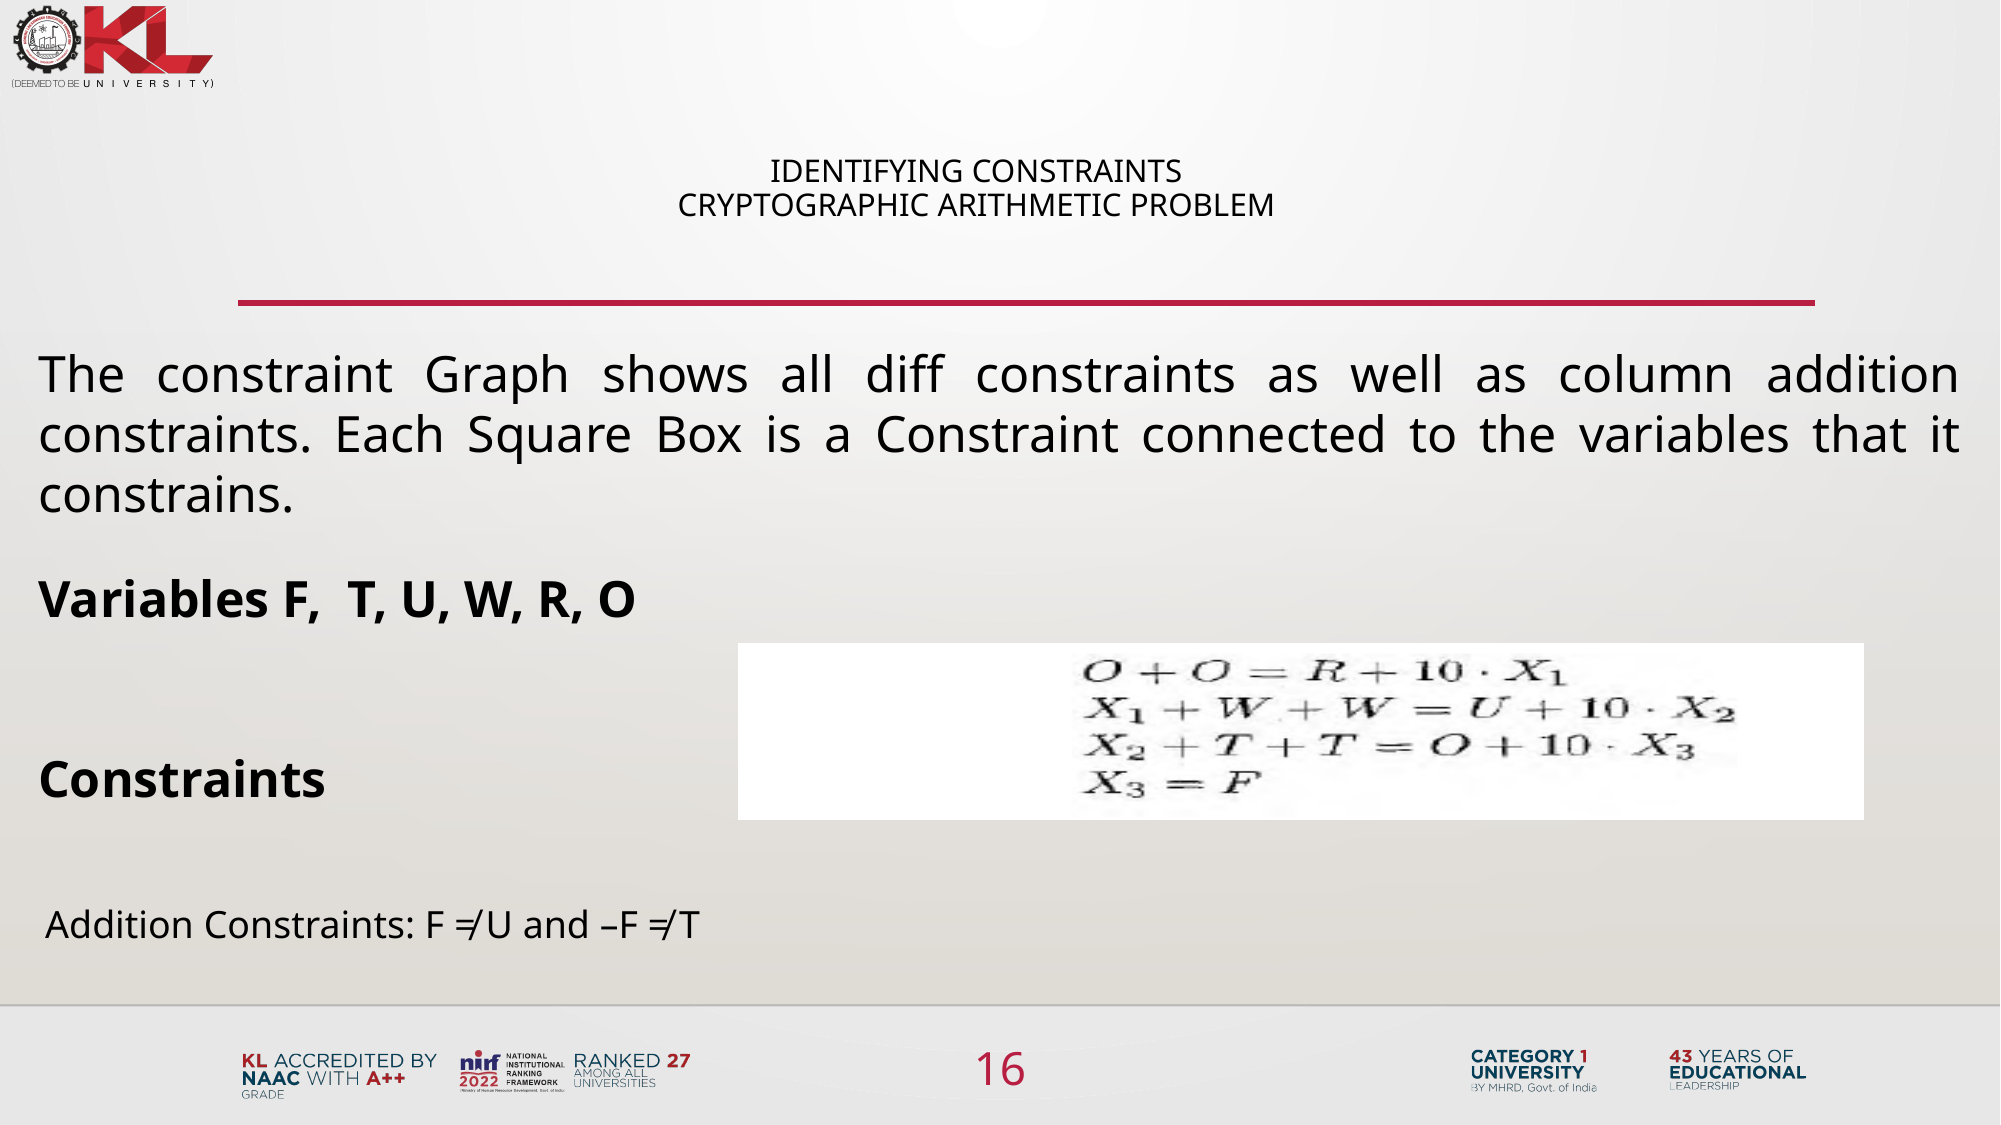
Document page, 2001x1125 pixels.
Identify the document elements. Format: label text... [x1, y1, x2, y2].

text_box The constraint Graph shows all diff constraints as well as column addition constraints. Each Square Box is a Constraint connected to the variables that it constrains. Variables F, T, U, W, R, O Constraints [23, 335, 1977, 861]
picture [12, 5, 213, 88]
slide_number 16 [933, 1031, 1067, 1115]
picture [238, 1045, 716, 1103]
picture [738, 643, 1864, 821]
text_box Addition Constraints: F ≠ U and –F ≠ T [30, 893, 1887, 953]
title Identifying Constraints Cryptographic Arithmetic Problem [17, 148, 1936, 232]
picture [1447, 1045, 1814, 1101]
